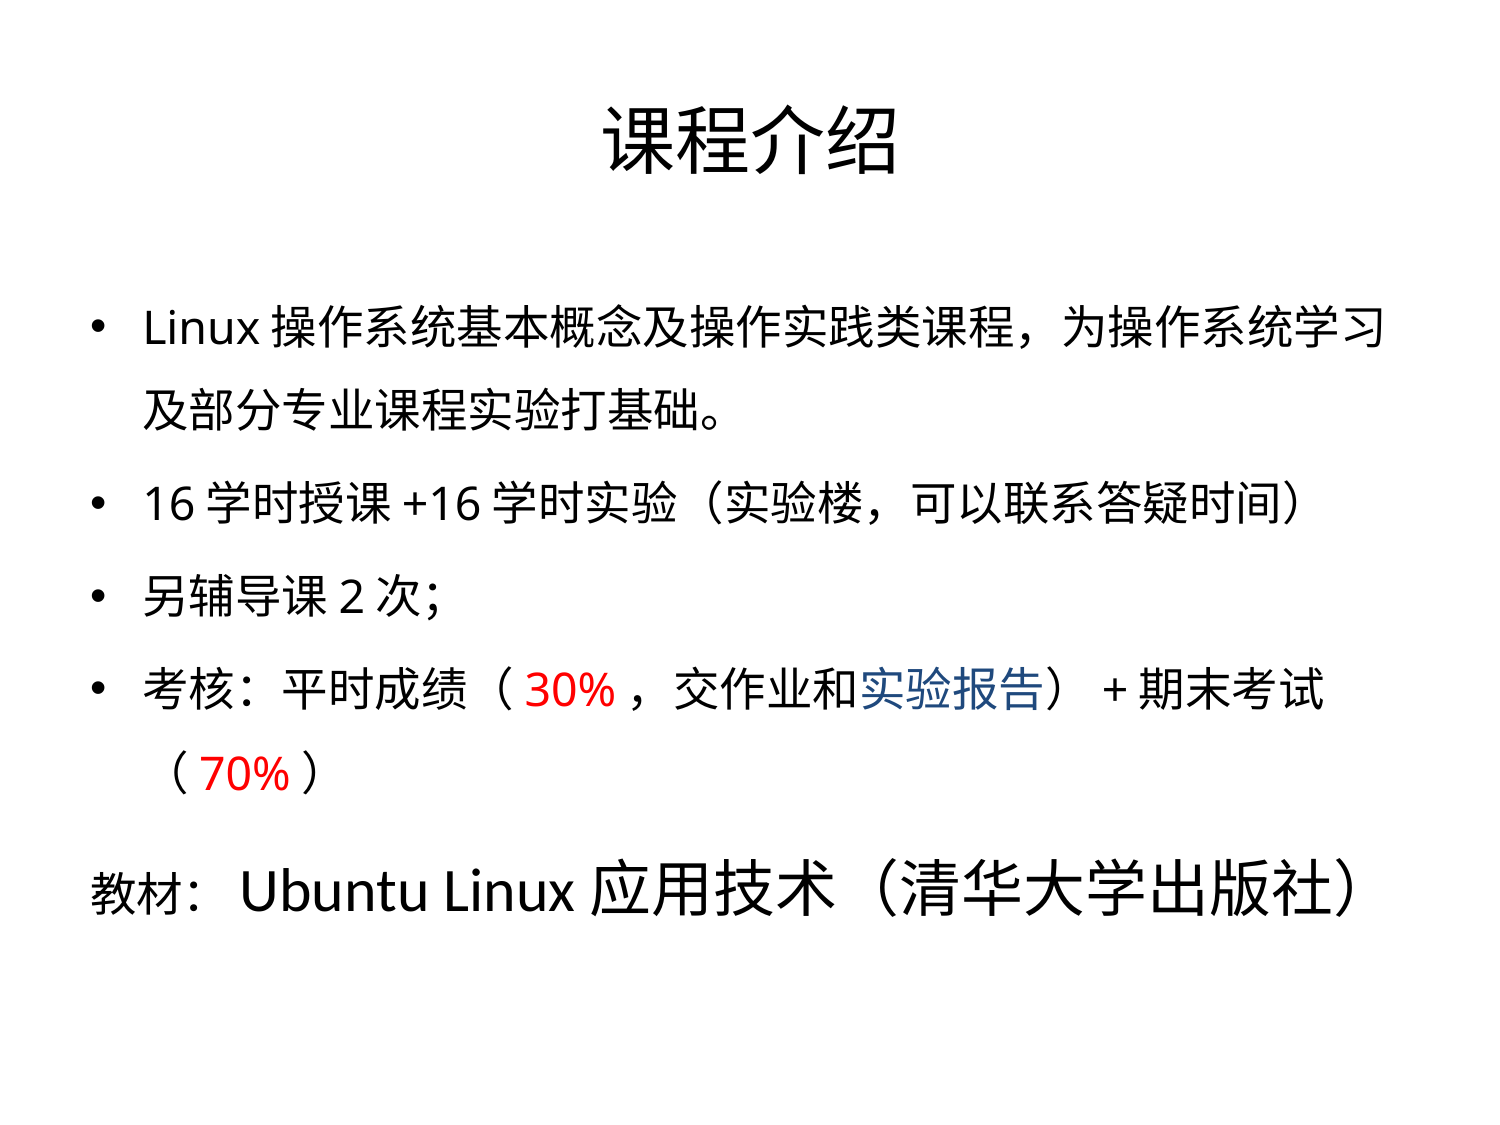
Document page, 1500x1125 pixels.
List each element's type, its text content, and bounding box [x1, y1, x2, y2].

list Linux操作系统基本概念及操作实践类课程，为操作系统学习及部分专业课程实验打基础。 16学时授课+16学时实验（实验楼，可以联系答疑时间） 另辅导课2次； 考核：平时成绩（30%，交作业和实验报告）+期末考试（70%） 教材：Ubuntu Linux应用技术（清华大学出版社） [75, 262, 1425, 1035]
title 课程介绍 [75, 45, 1425, 233]
